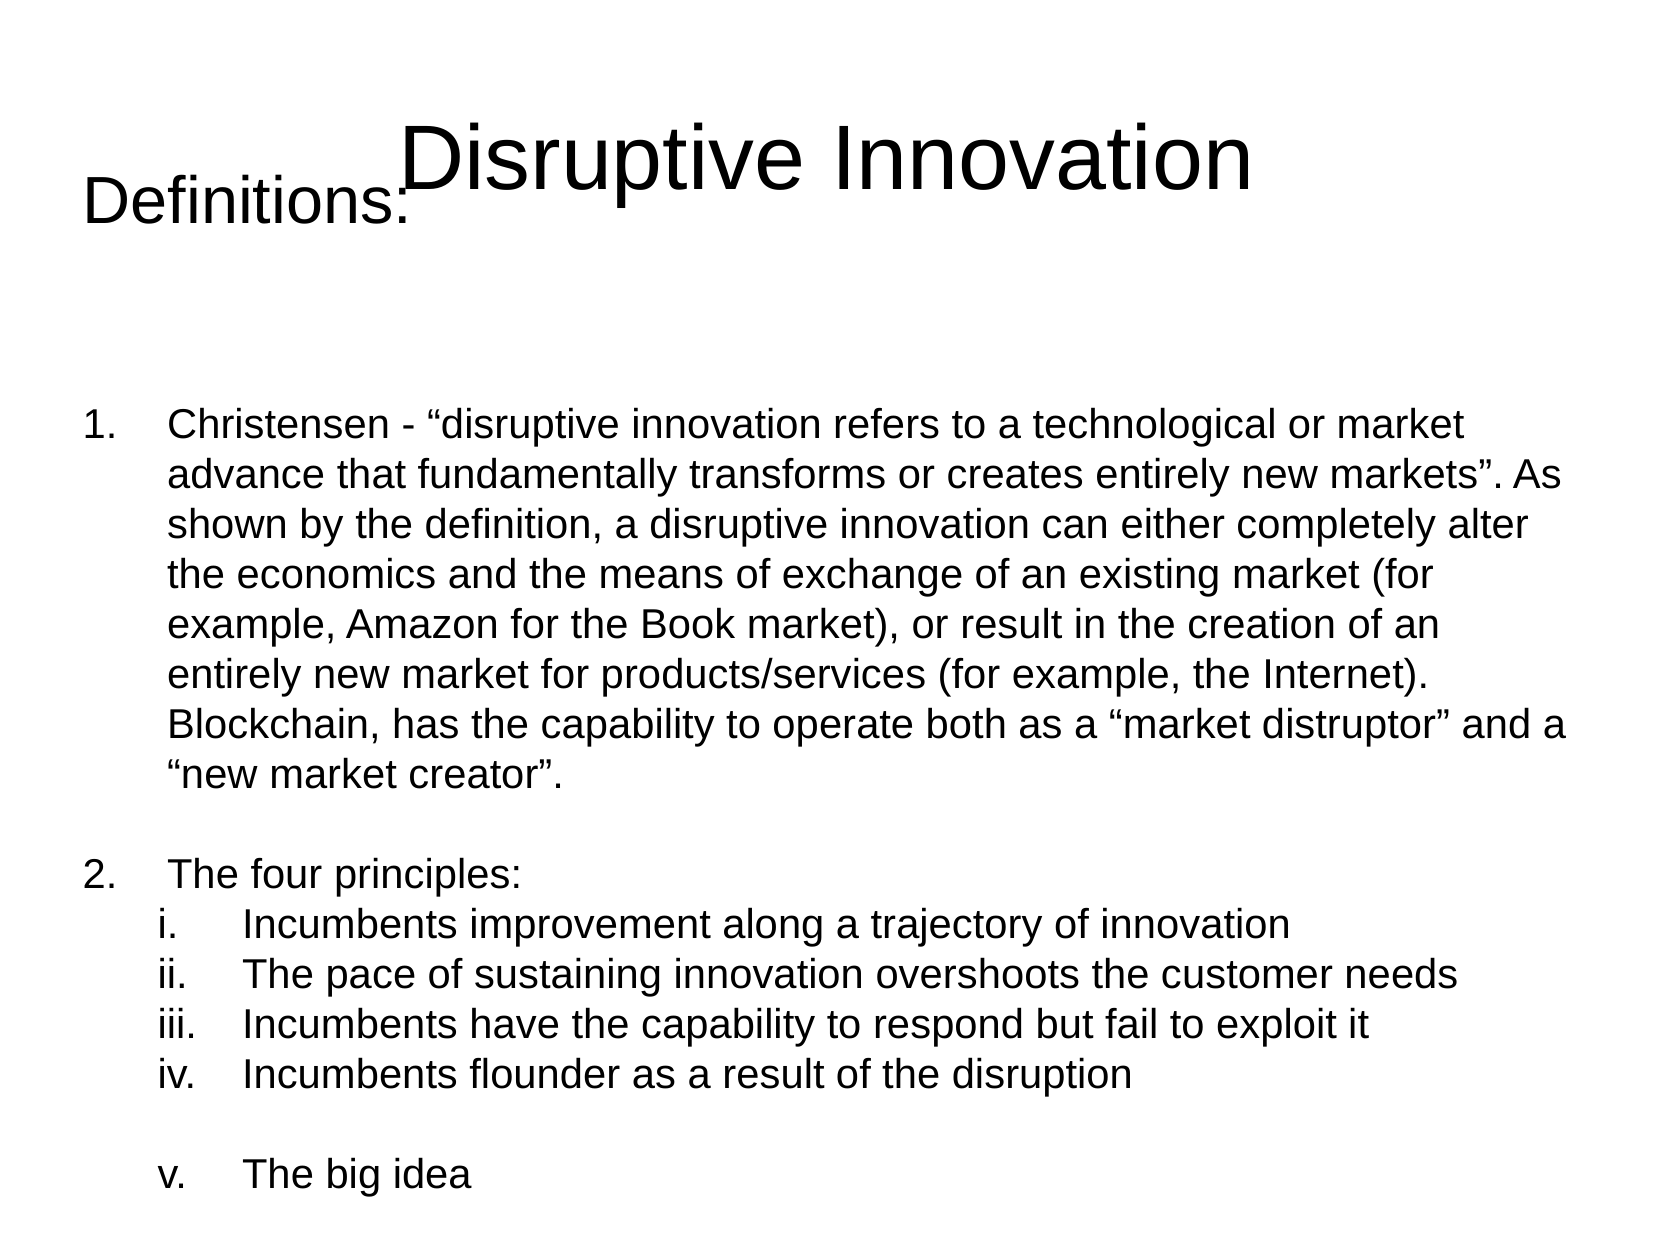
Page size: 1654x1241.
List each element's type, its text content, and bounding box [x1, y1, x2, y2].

text_box Disruptive Innovation [82, 49, 1571, 257]
text_box Definitions: Christensen - “disruptive innovation refers to a technological or market advance that fundamentally transforms or creates entirely new markets”. As shown by the definition, a disruptive innovation can either completely alter the economics and the means of exchange of an existing market (for example, Amazon for the Book market), or result in the creation of an entirely new market for products/services (for example, the Internet). Blockchain, has the capability to operate both as a “market distruptor” and a “new market creator”. The four principles: Incumbents improvement along a trajectory of innovation The pace of sustaining innovation overshoots the customer needs Incumbents have the capability to respond but fail to exploit it Incumbents flounder as a result of the disruption The big idea …. [82, 290, 1571, 1010]
